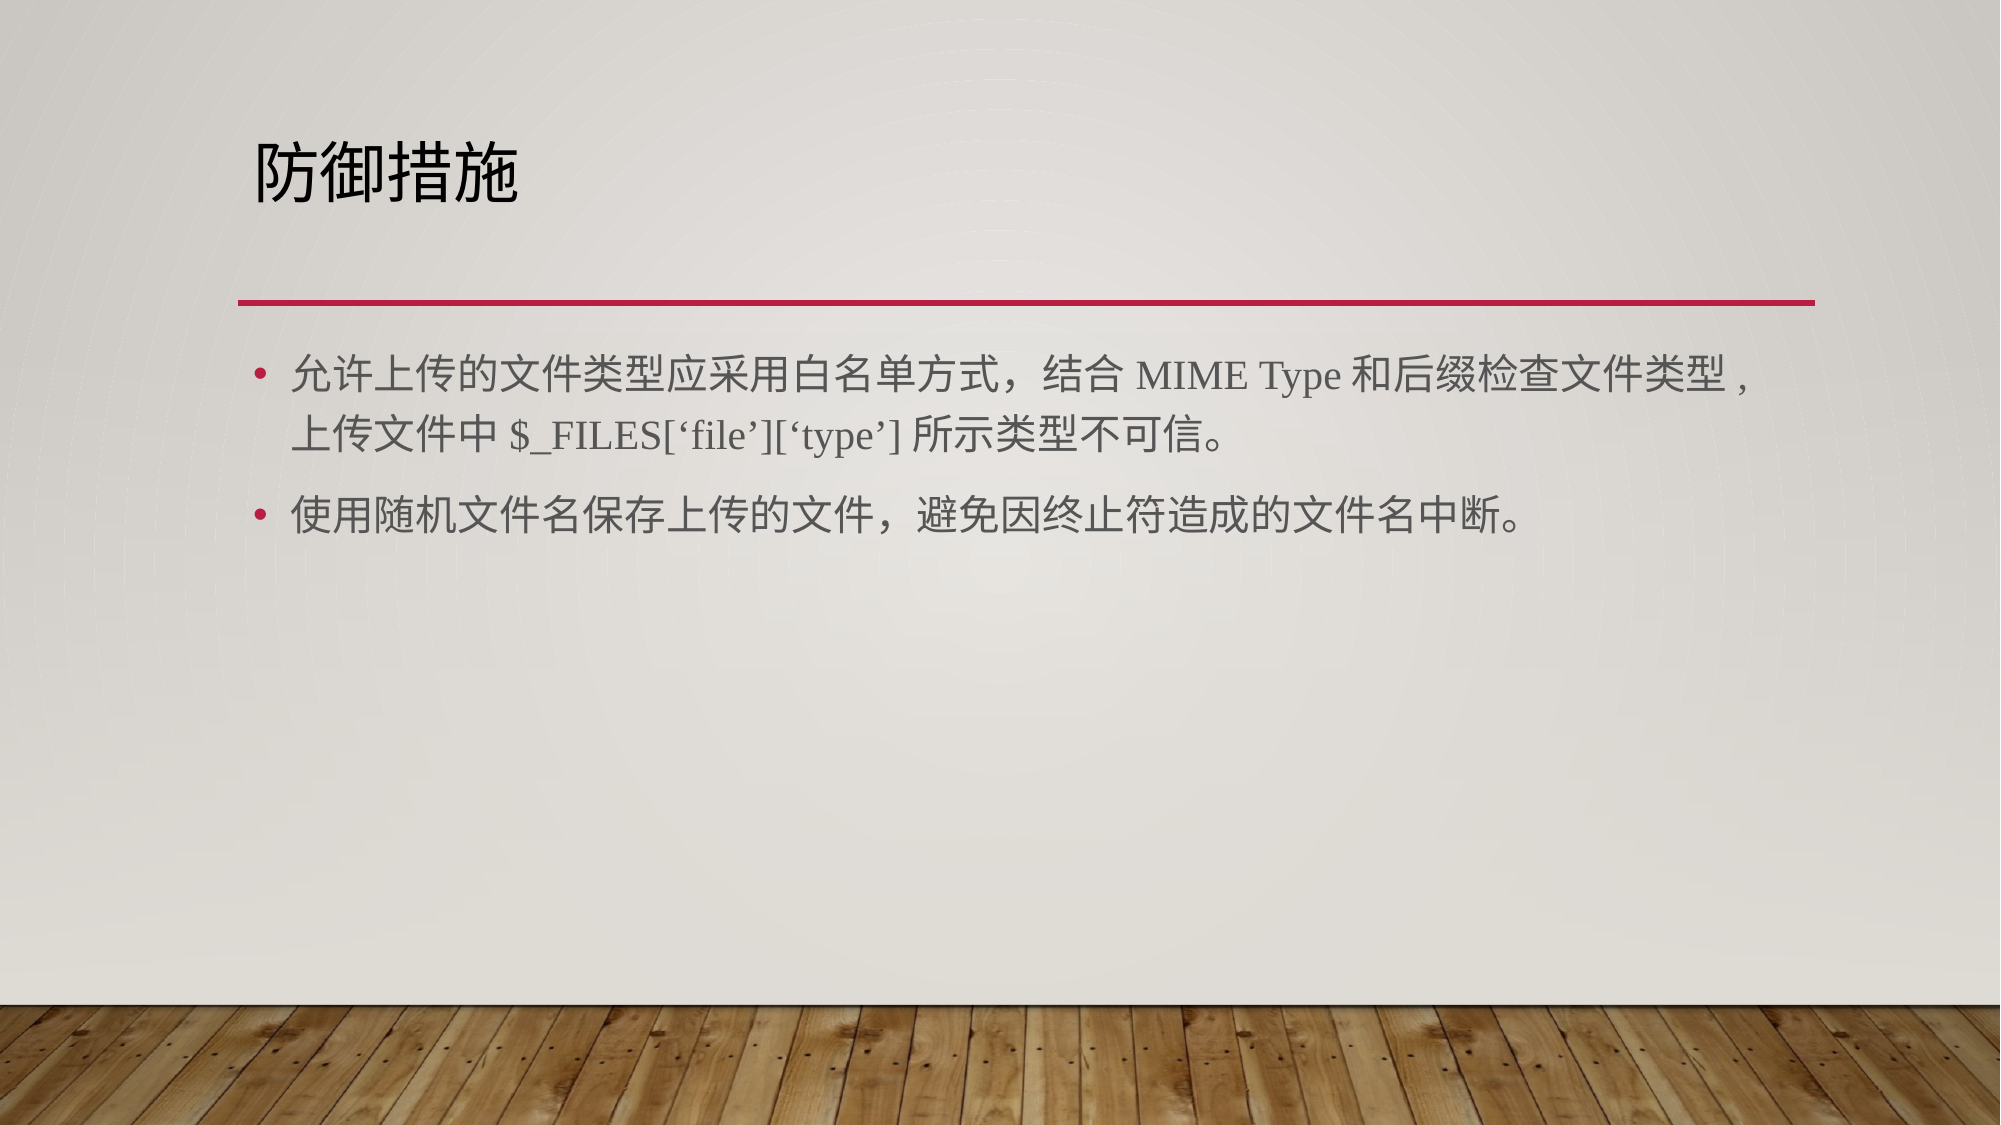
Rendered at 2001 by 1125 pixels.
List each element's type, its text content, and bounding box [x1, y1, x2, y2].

picture [0, 1005, 2000, 1125]
list 允许上传的文件类型应采用白名单方式，结合MIME Type和后缀检查文件类型,上传文件中$_FILES[‘file’][‘type’]所示类型不可信。 使用随机文件名保存上传的文件，避免因终止符造成的文件名中断。 [238, 330, 1814, 897]
title 防御措施 [238, 131, 1814, 305]
